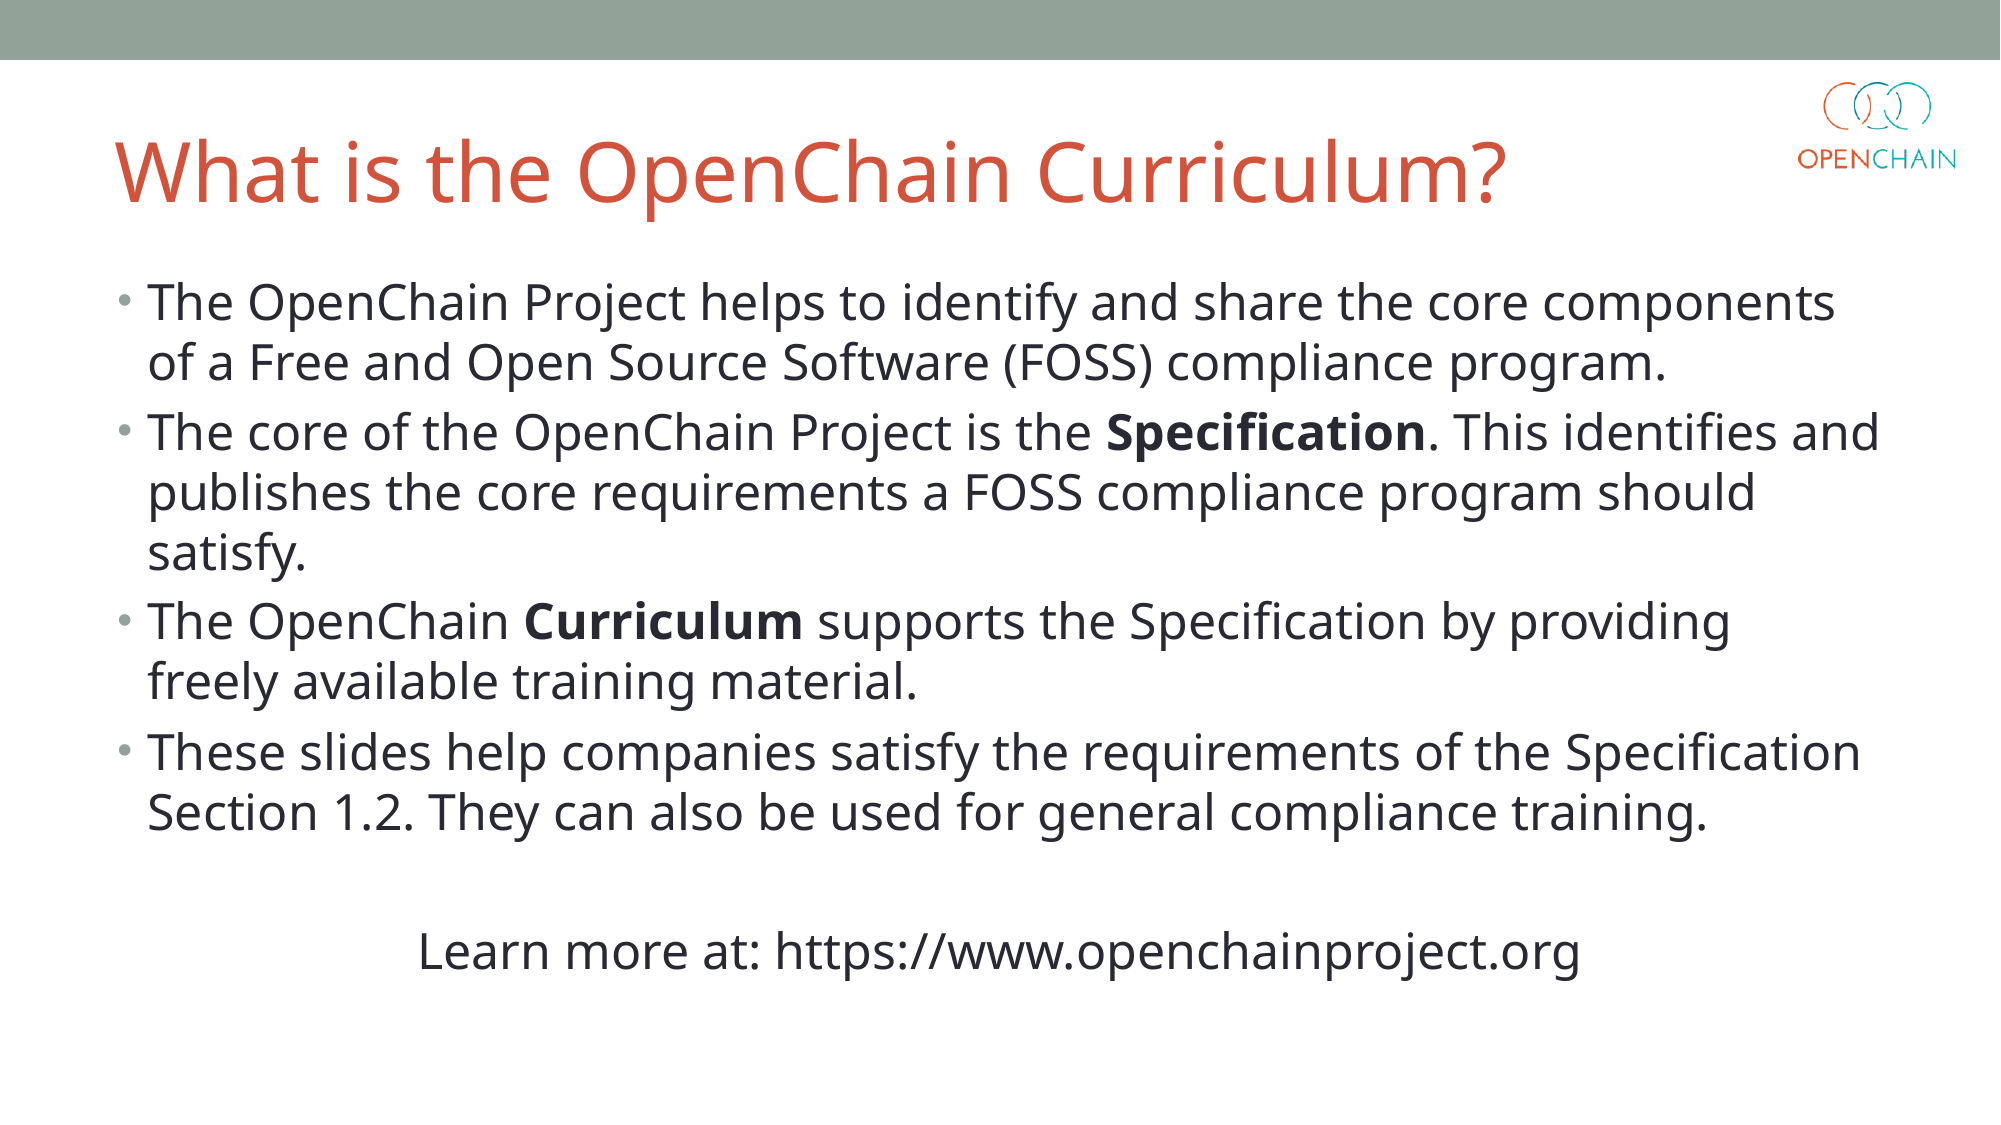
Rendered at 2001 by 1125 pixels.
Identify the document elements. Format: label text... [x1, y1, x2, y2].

picture [1798, 82, 1955, 169]
title What is the OpenChain Curriculum? [99, 87, 1900, 250]
list The OpenChain Project helps to identify and share the core components of a Free and Open Source Software (FOSS) compliance program. The core of the OpenChain Project is the Specification. This identifies and publishes the core requirements a FOSS compliance program should satisfy. The OpenChain Curriculum supports the Specification by providing freely available training material. These slides help companies satisfy the requirements of the Specification Section 1.2. They can also be used for general compliance training. Learn more at: https://www.openchainproject.org [102, 262, 1898, 1075]
